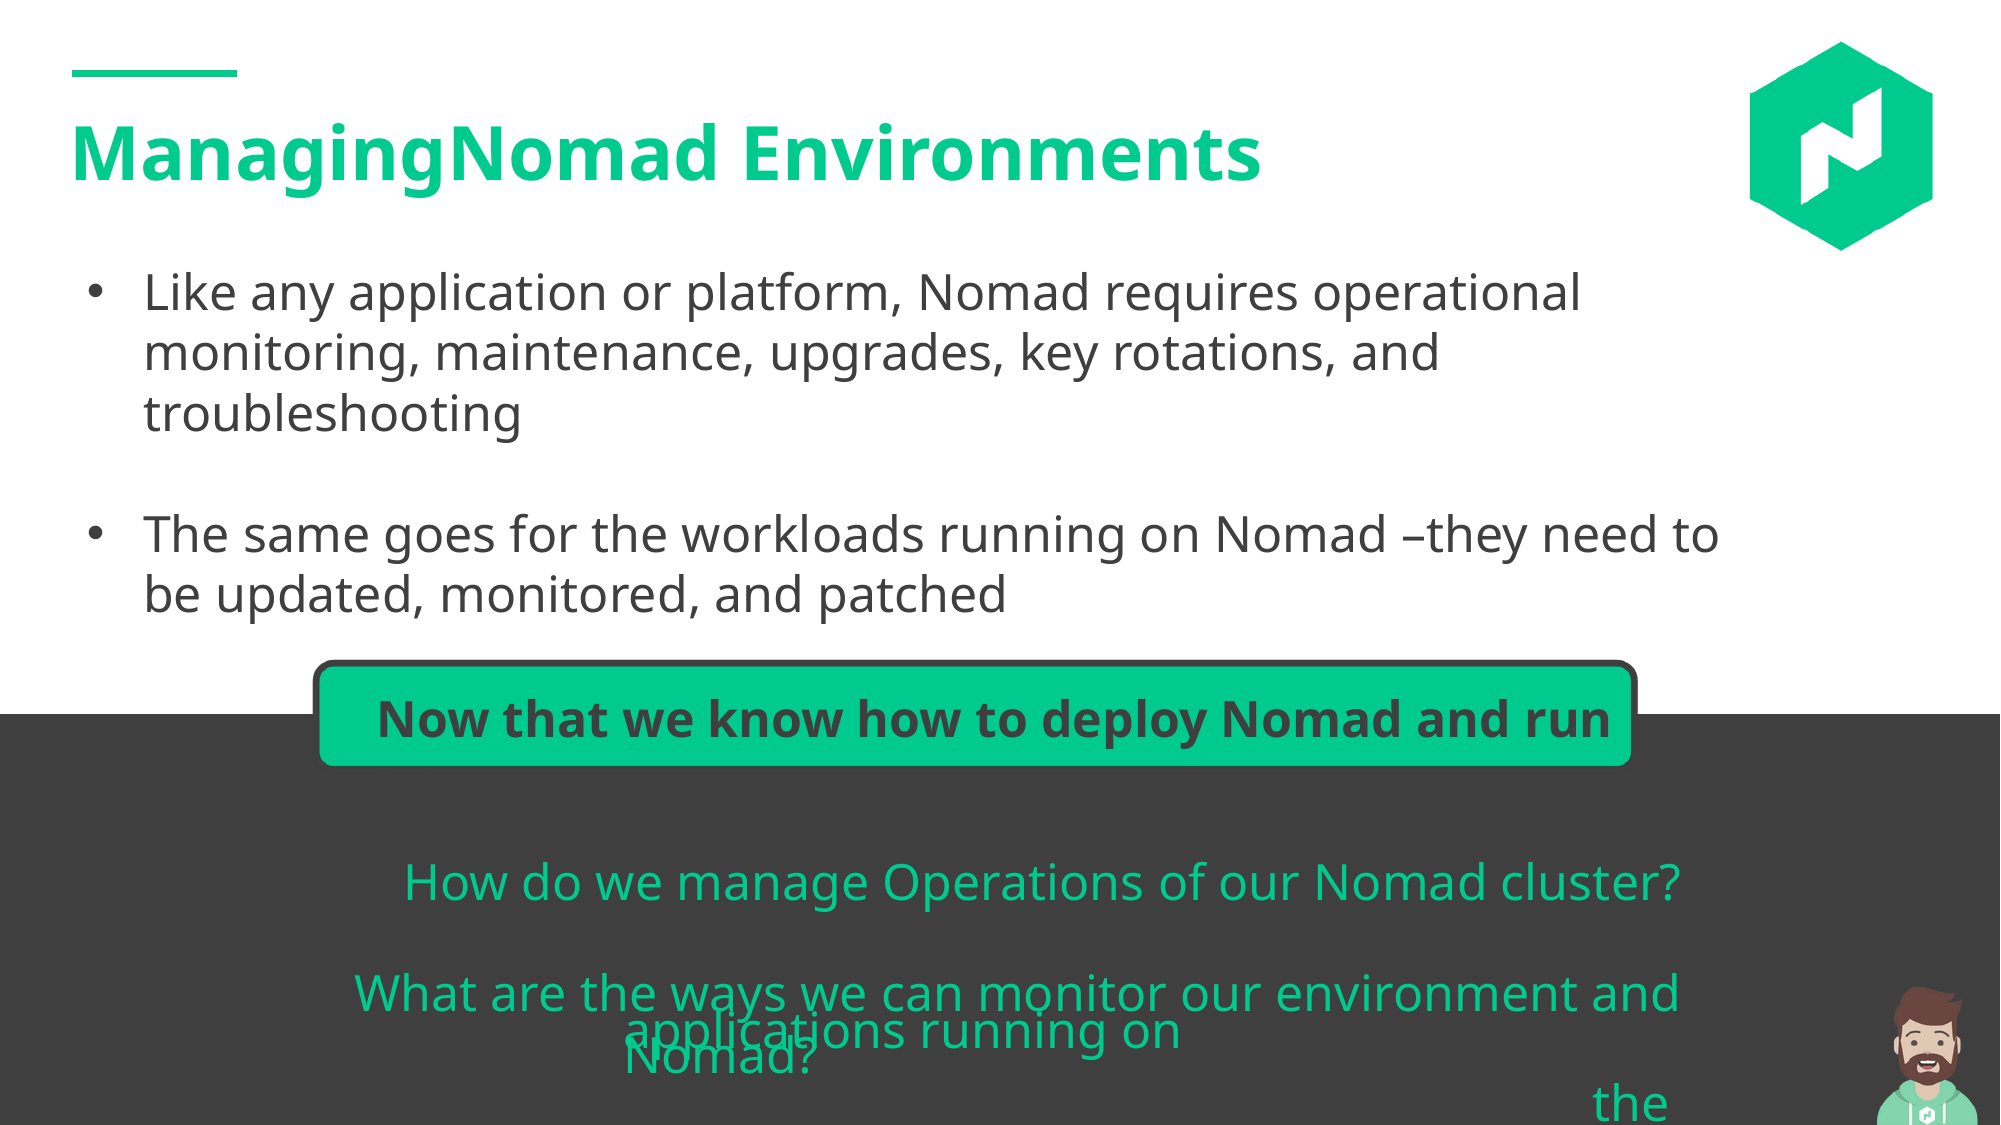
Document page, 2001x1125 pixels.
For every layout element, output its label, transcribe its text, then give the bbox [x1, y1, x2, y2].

text_box [1744, 38, 1937, 257]
text_box ManagingNomad Environments [69, 90, 1272, 196]
text_box Like any application or platform, Nomad requires operational monitoring, maintenance, upgrades, key rotations, and troubleshooting The same goes for the workloads running on Nomad –they need to be updated, monitored, and patched [86, 259, 1790, 711]
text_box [71, 69, 238, 78]
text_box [0, 713, 2000, 1125]
